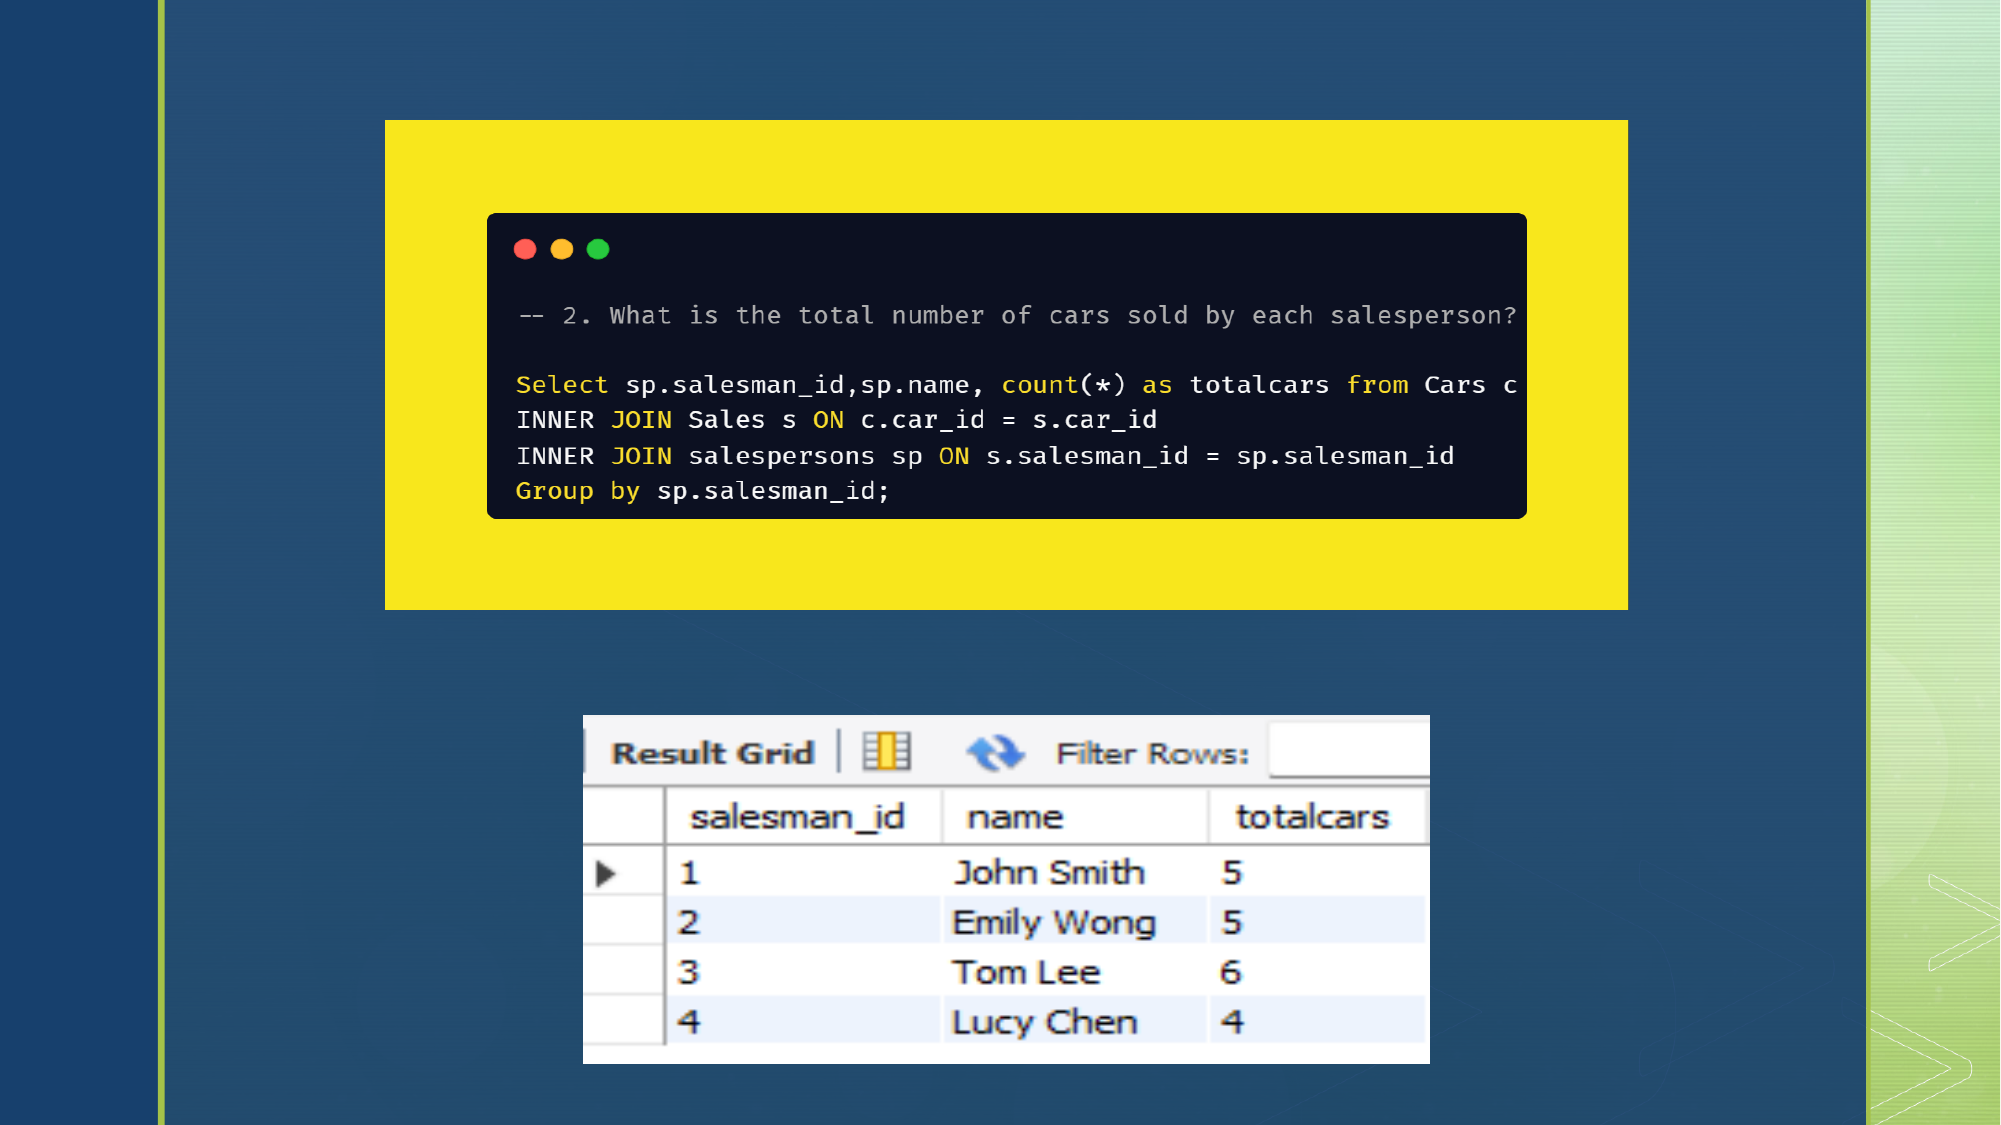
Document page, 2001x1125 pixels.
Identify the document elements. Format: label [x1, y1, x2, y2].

picture [583, 715, 1430, 1065]
picture [384, 119, 1630, 610]
picture [1871, 0, 2001, 1125]
